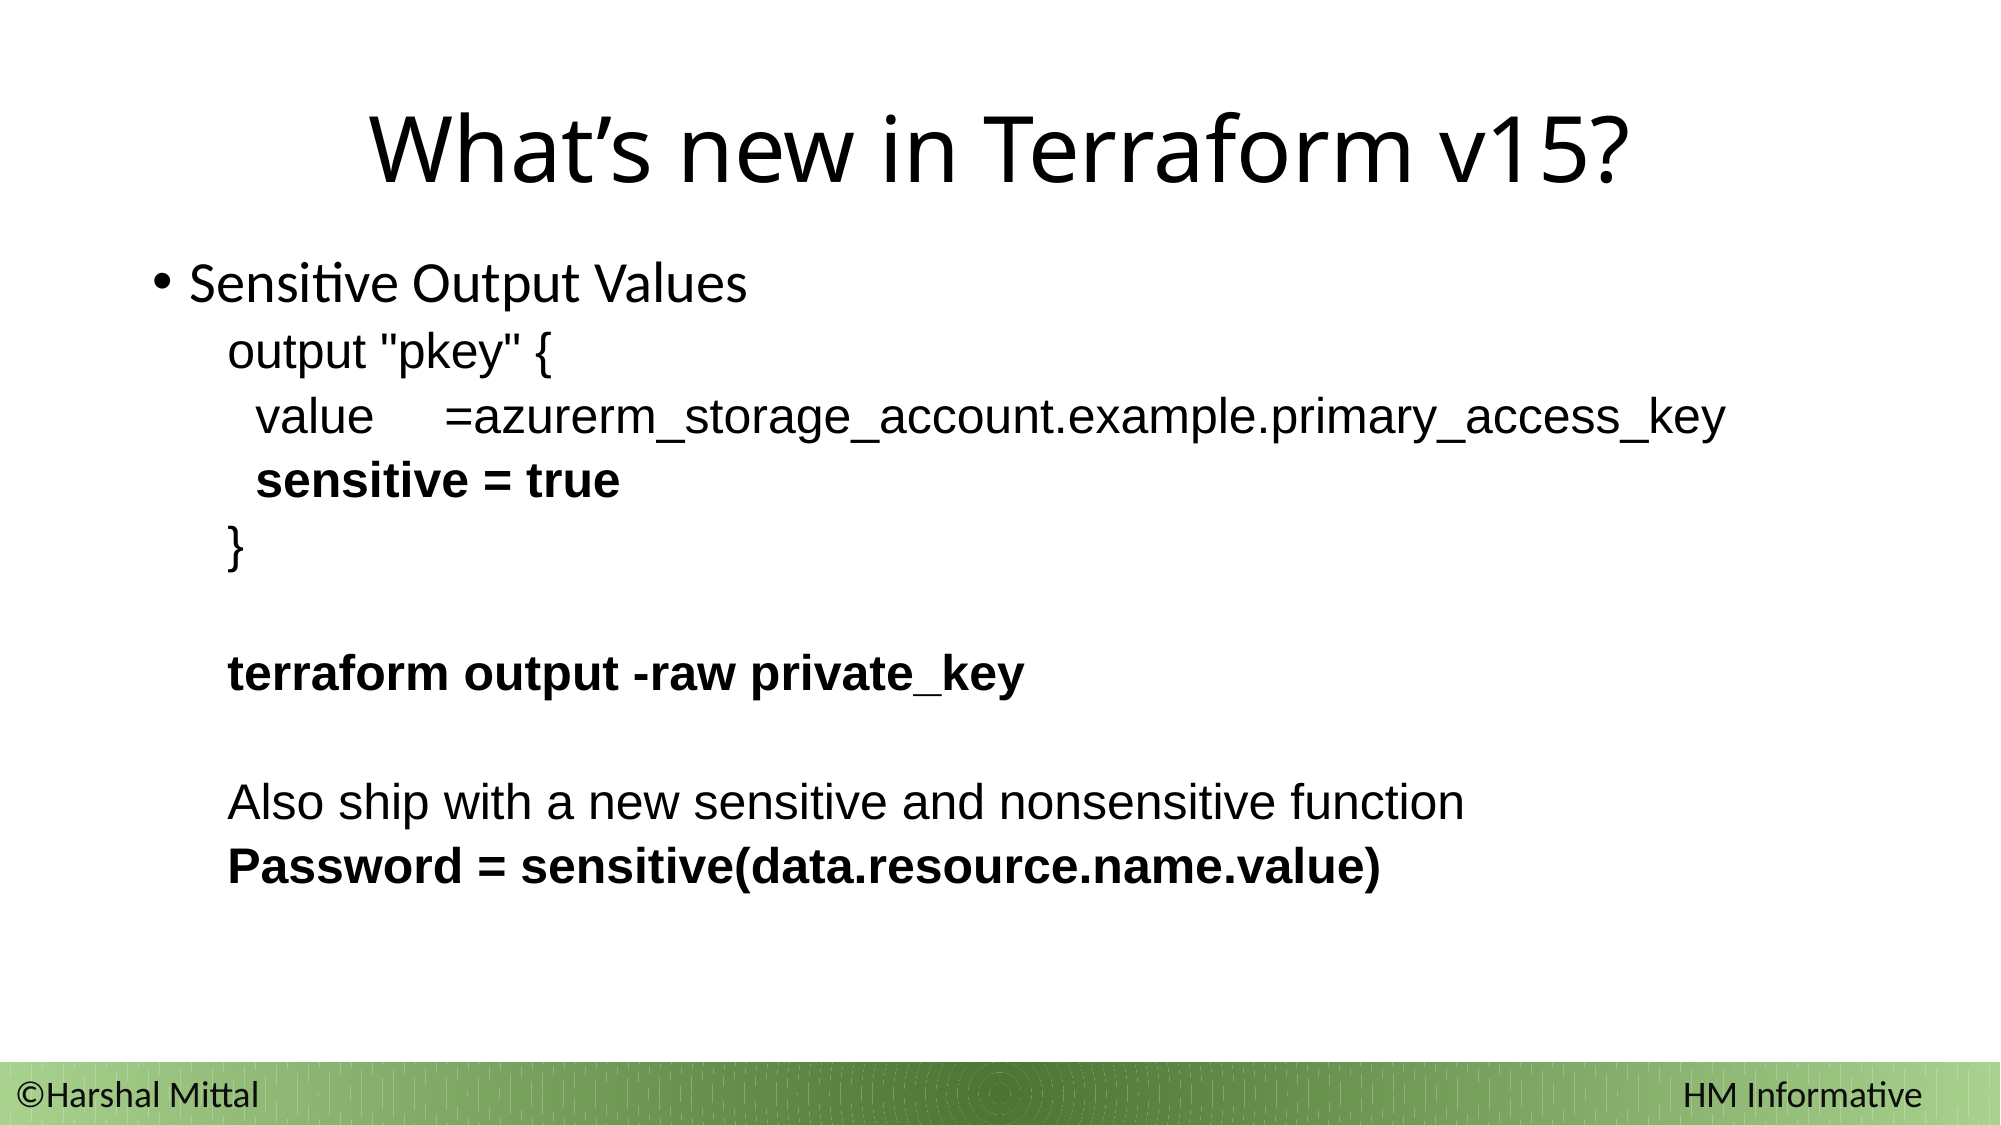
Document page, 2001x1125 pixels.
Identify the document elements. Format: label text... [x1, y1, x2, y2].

list Sensitive Output Values output "pkey" { value =azurerm_storage_account.example.primary_access_key sensitive = true } terraform output -raw private_key Also ship with a new sensitive and nonsensitive function Password = sensitive(data.resource.name.value) [137, 245, 1863, 1014]
title What’s new in Terraform v15? [137, 59, 1863, 245]
